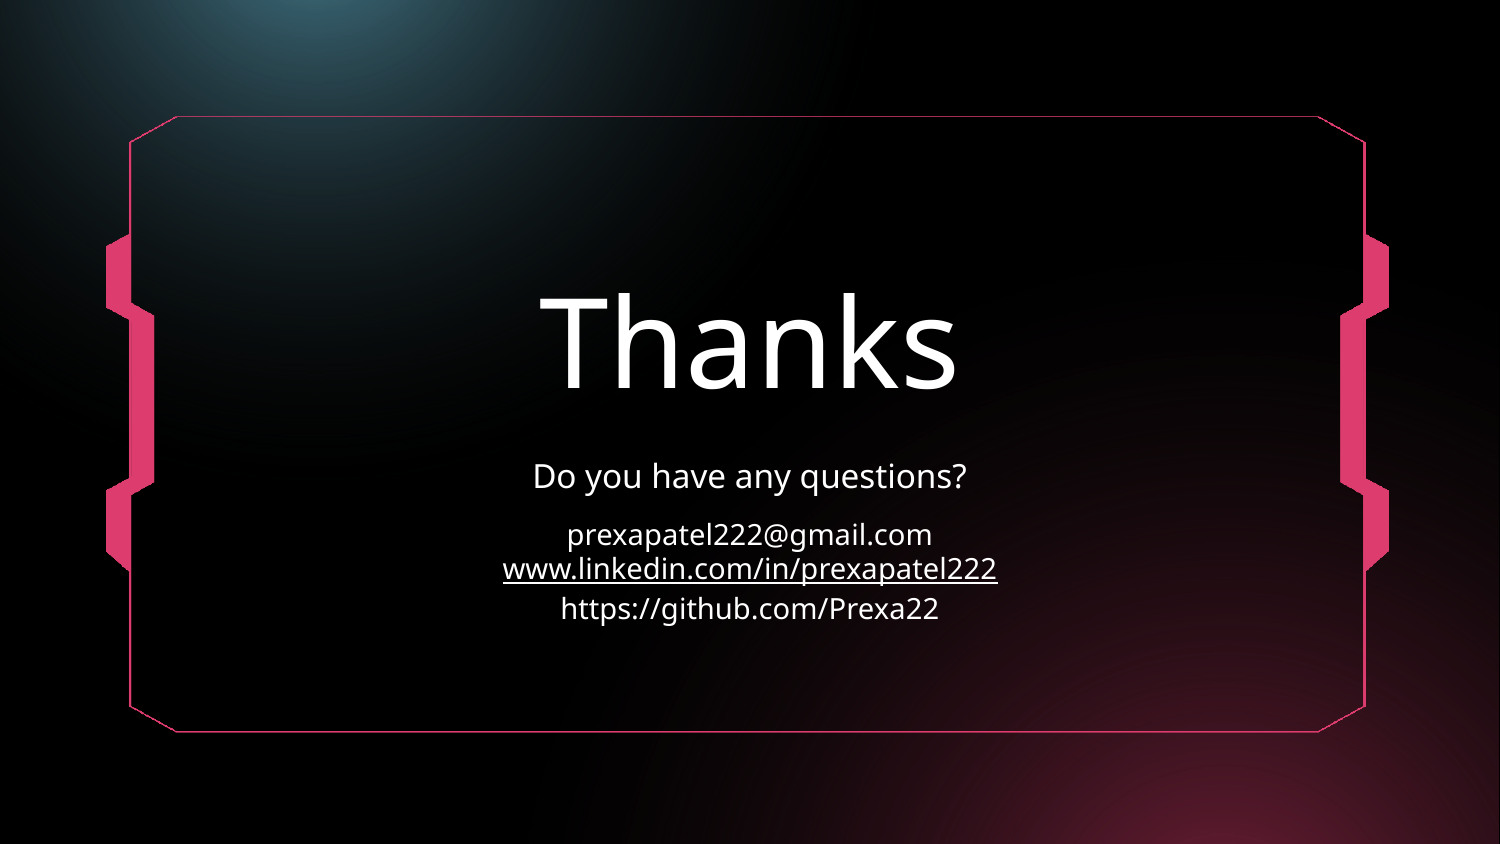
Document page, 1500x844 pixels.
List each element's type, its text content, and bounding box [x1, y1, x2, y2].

title Thanks [227, 214, 1273, 463]
picture [0, 0, 1500, 844]
text_box Do you have any questions? prexapatel222@gmail.com www.linkedin.com/in/prexapatel222 https://github.com/Prexa22 [385, 447, 1115, 668]
